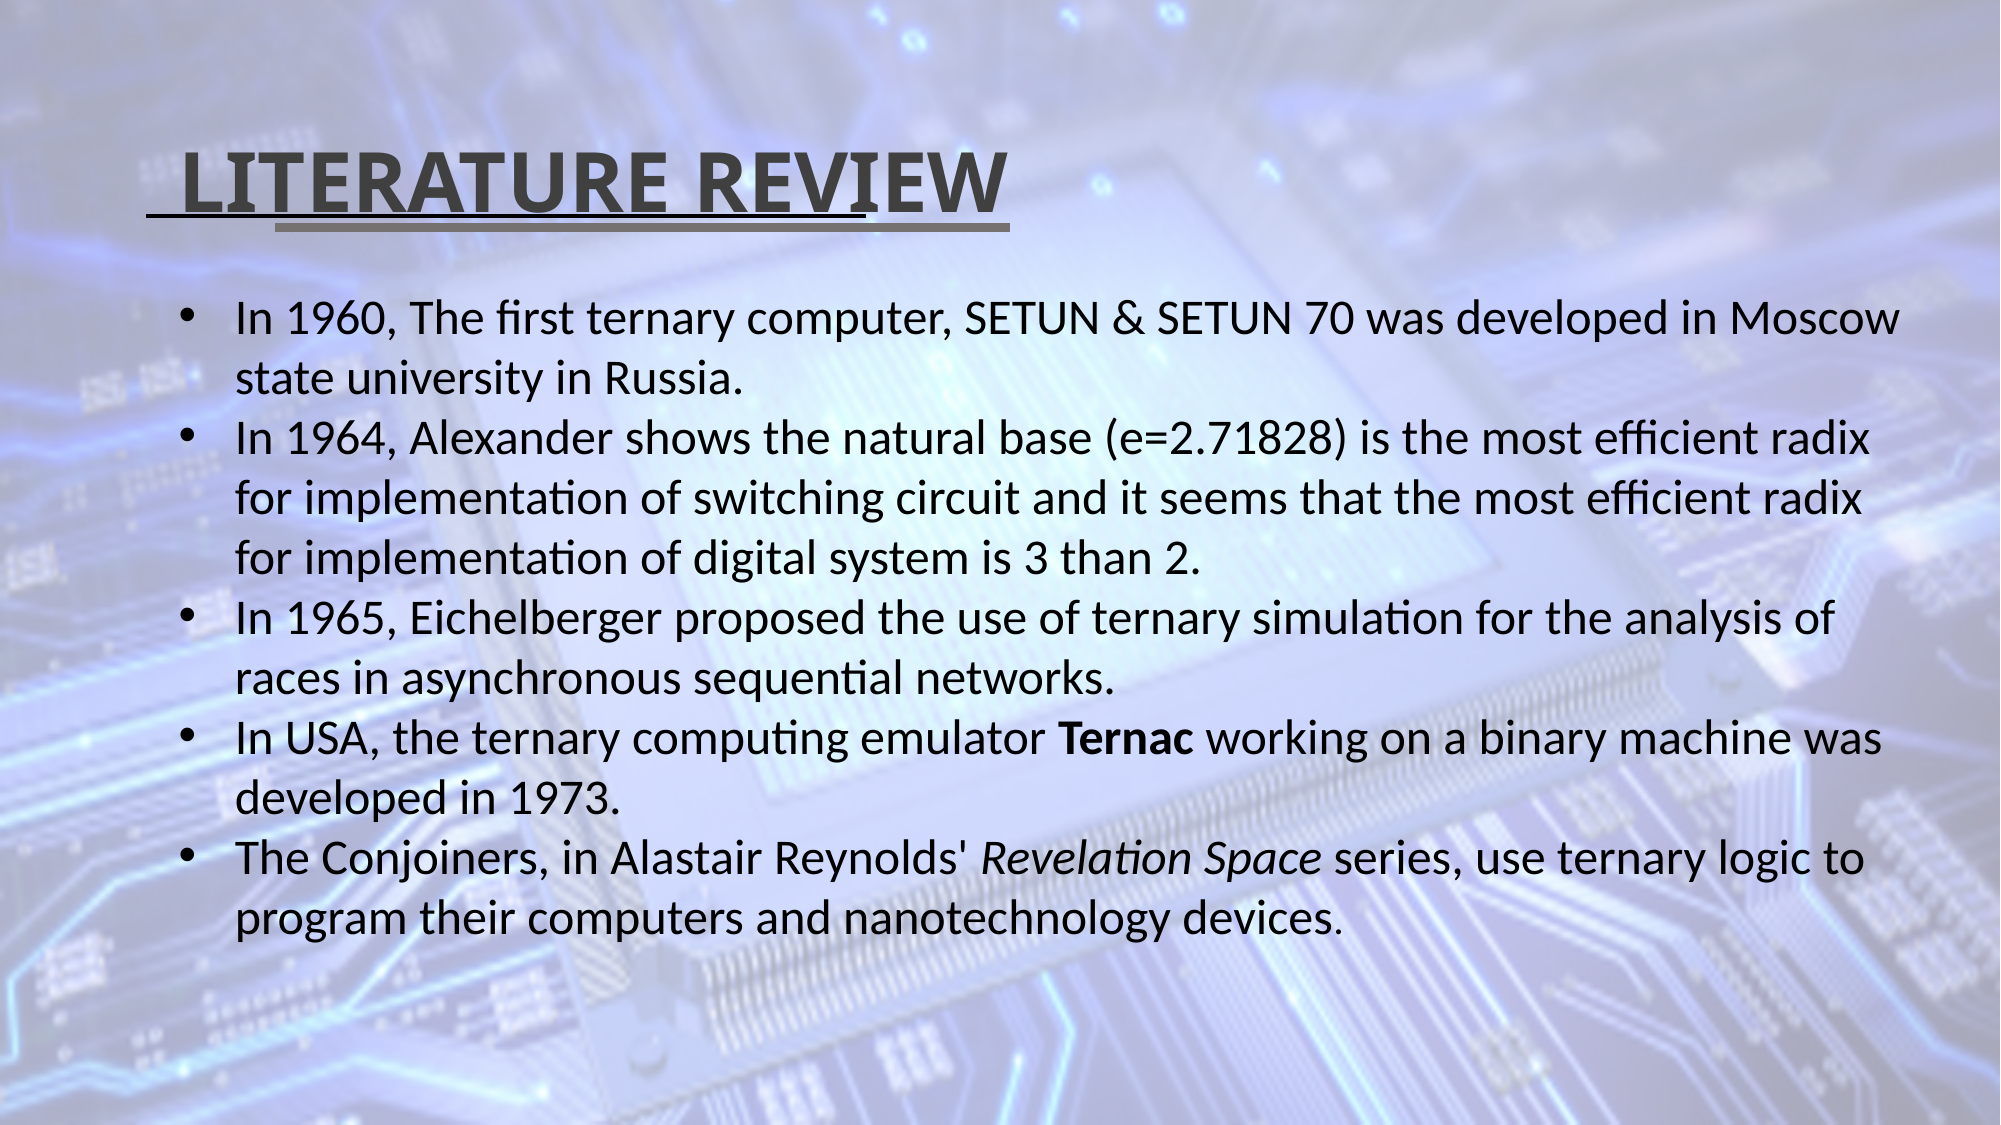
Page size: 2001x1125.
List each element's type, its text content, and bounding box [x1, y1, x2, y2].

text_box In 1960, The first ternary computer, SETUN & SETUN 70 was developed in Moscow state university in Russia. In 1964, Alexander shows the natural base (e=2.71828) is the most efficient radix for implementation of switching circuit and it seems that the most efficient radix for implementation of digital system is 3 than 2. In 1965, Eichelberger proposed the use of ternary simulation for the analysis of races in asynchronous sequential networks. In USA, the ternary computing emulator Ternac working on a binary machine was developed in 1973. The Conjoiners, in Alastair Reynolds' Revelation Space series, use ternary logic to program their computers and nanotechnology devices. [163, 276, 1927, 952]
text_box LITERATURE REVIEW [163, 122, 1309, 237]
